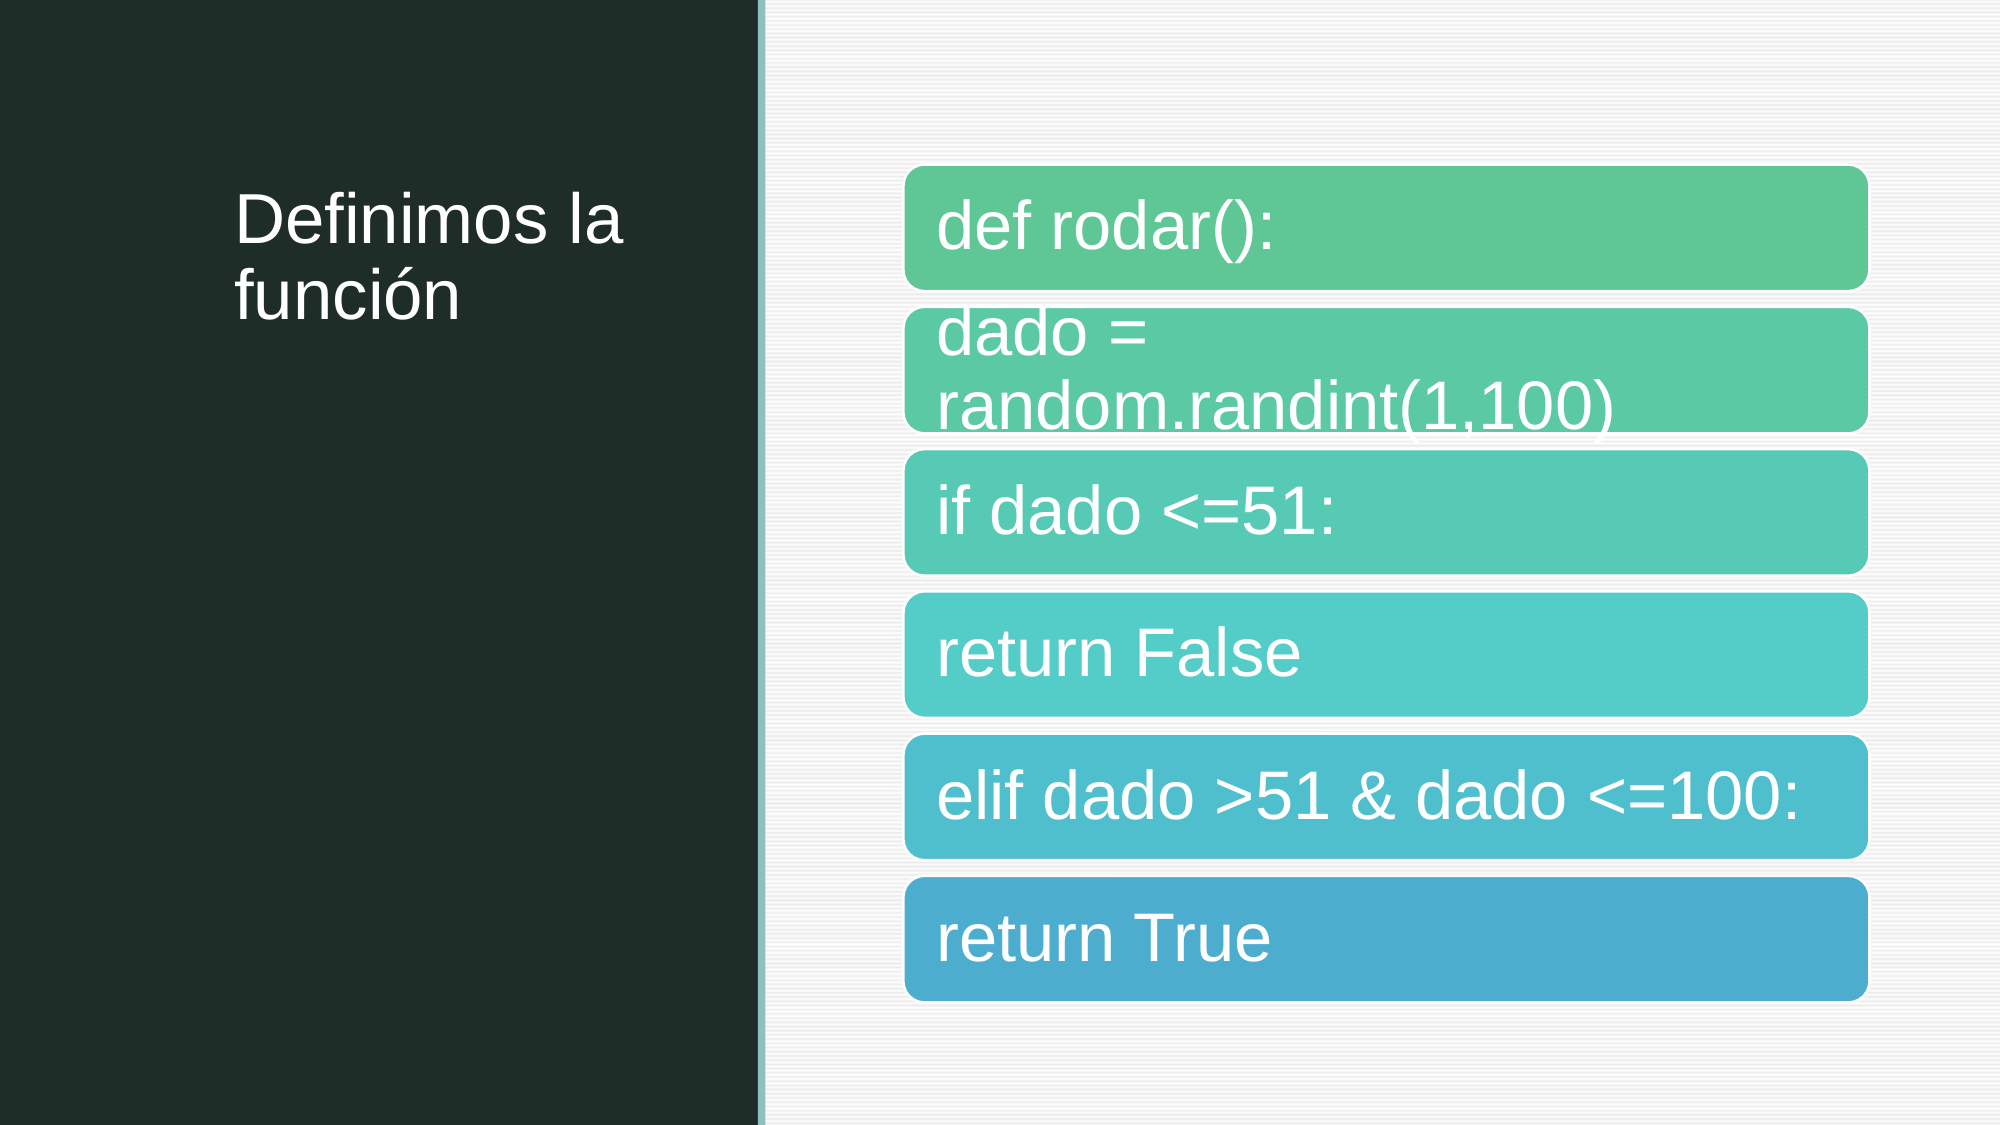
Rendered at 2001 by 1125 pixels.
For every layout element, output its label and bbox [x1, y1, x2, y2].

picture [0, 0, 2000, 1125]
list [903, 146, 1870, 1020]
